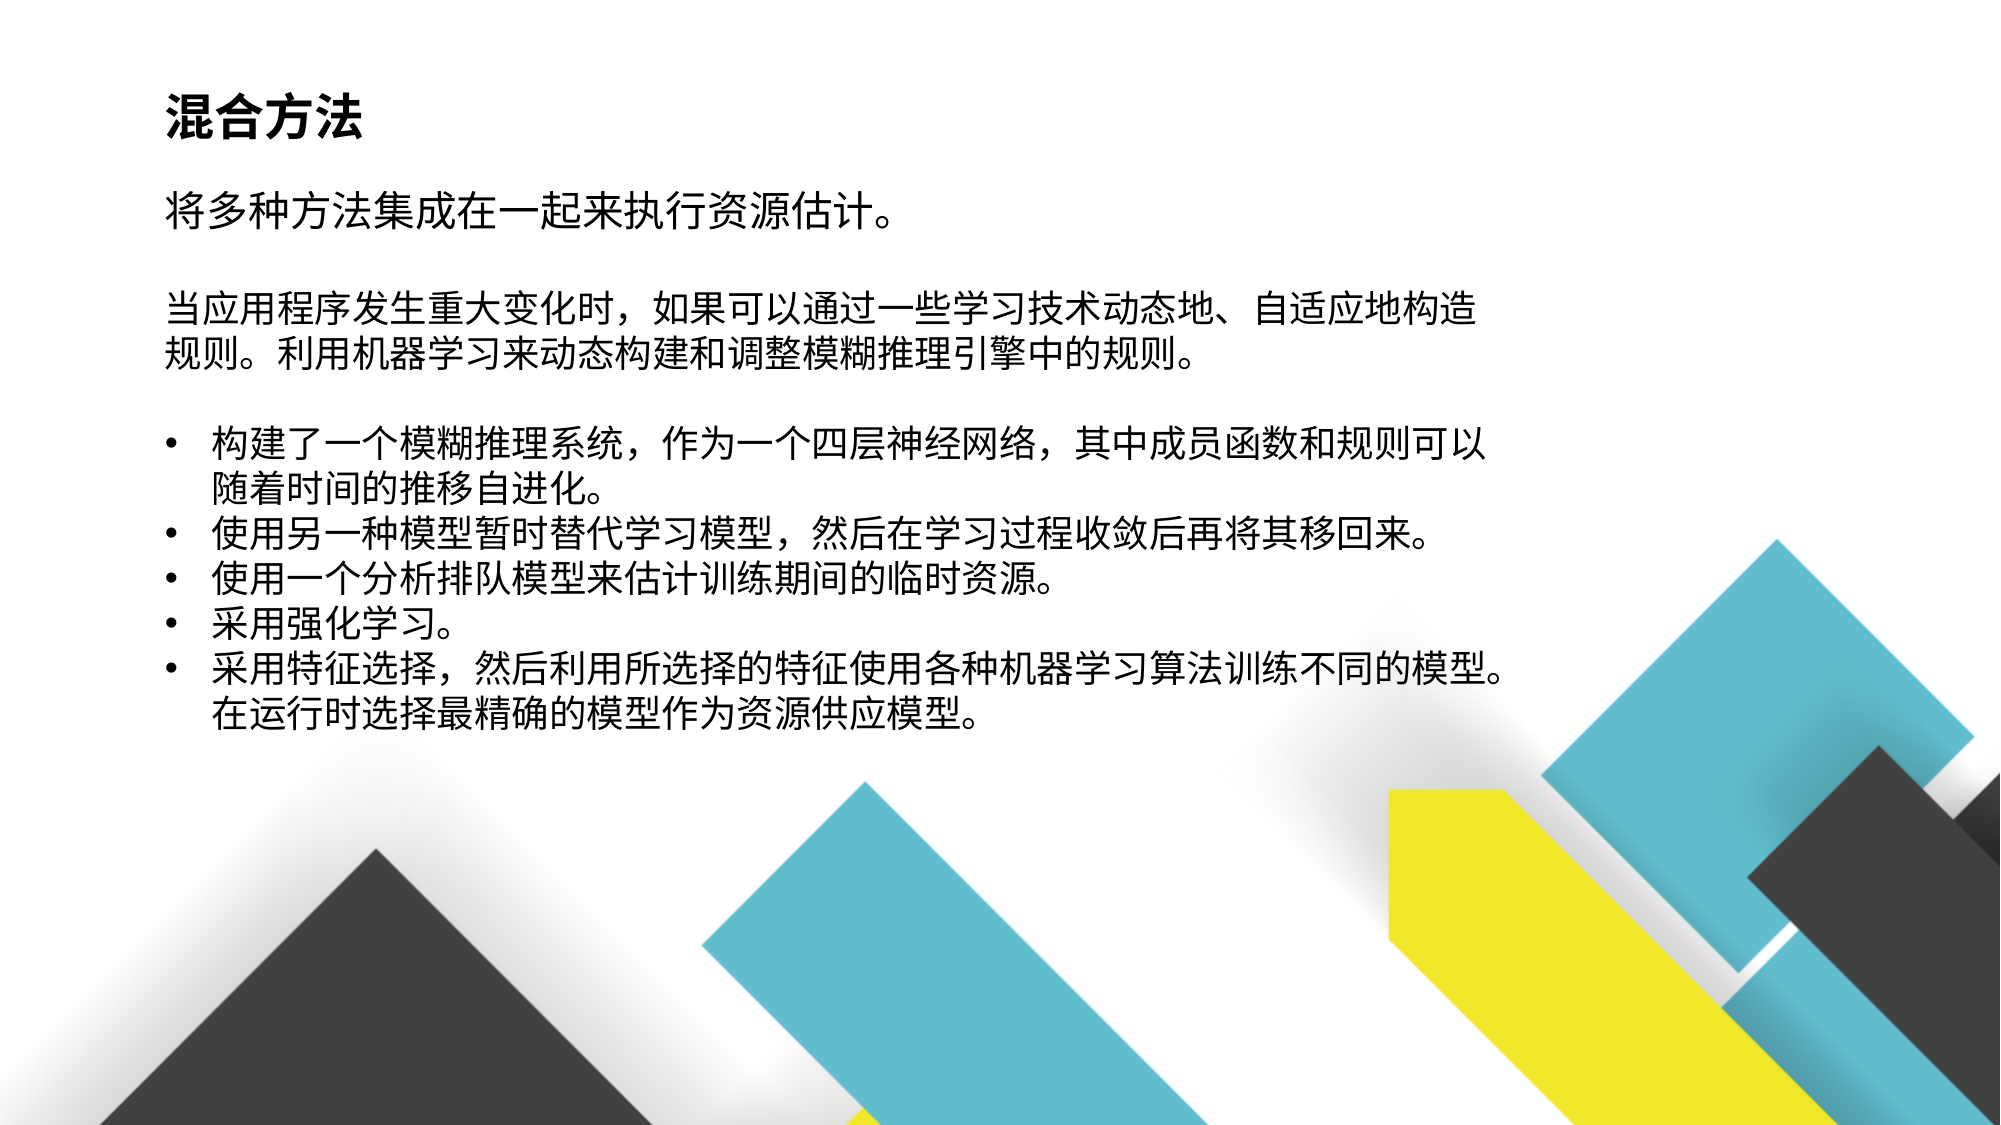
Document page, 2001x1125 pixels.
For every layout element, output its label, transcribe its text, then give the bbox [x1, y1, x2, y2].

text_box 将多种方法集成在一起来执行资源估计。 当应用程序发生重大变化时，如果可以通过一些学习技术动态地、自适应地构造规则。利用机器学习来动态构建和调整模糊推理引擎中的规则。 构建了一个模糊推理系统，作为一个四层神经网络，其中成员函数和规则可以随着时间的推移自进化。 使用另一种模型暂时替代学习模型，然后在学习过程收敛后再将其移回来。 使用一个分析排队模型来估计训练期间的临时资源。 采用强化学习。 采用特征选择，然后利用所选择的特征使用各种机器学习算法训练不同的模型。在运行时选择最精确的模型作为资源供应模型。 [150, 177, 1509, 787]
picture [0, 539, 2000, 1125]
text_box 混合方法 [149, 77, 793, 153]
